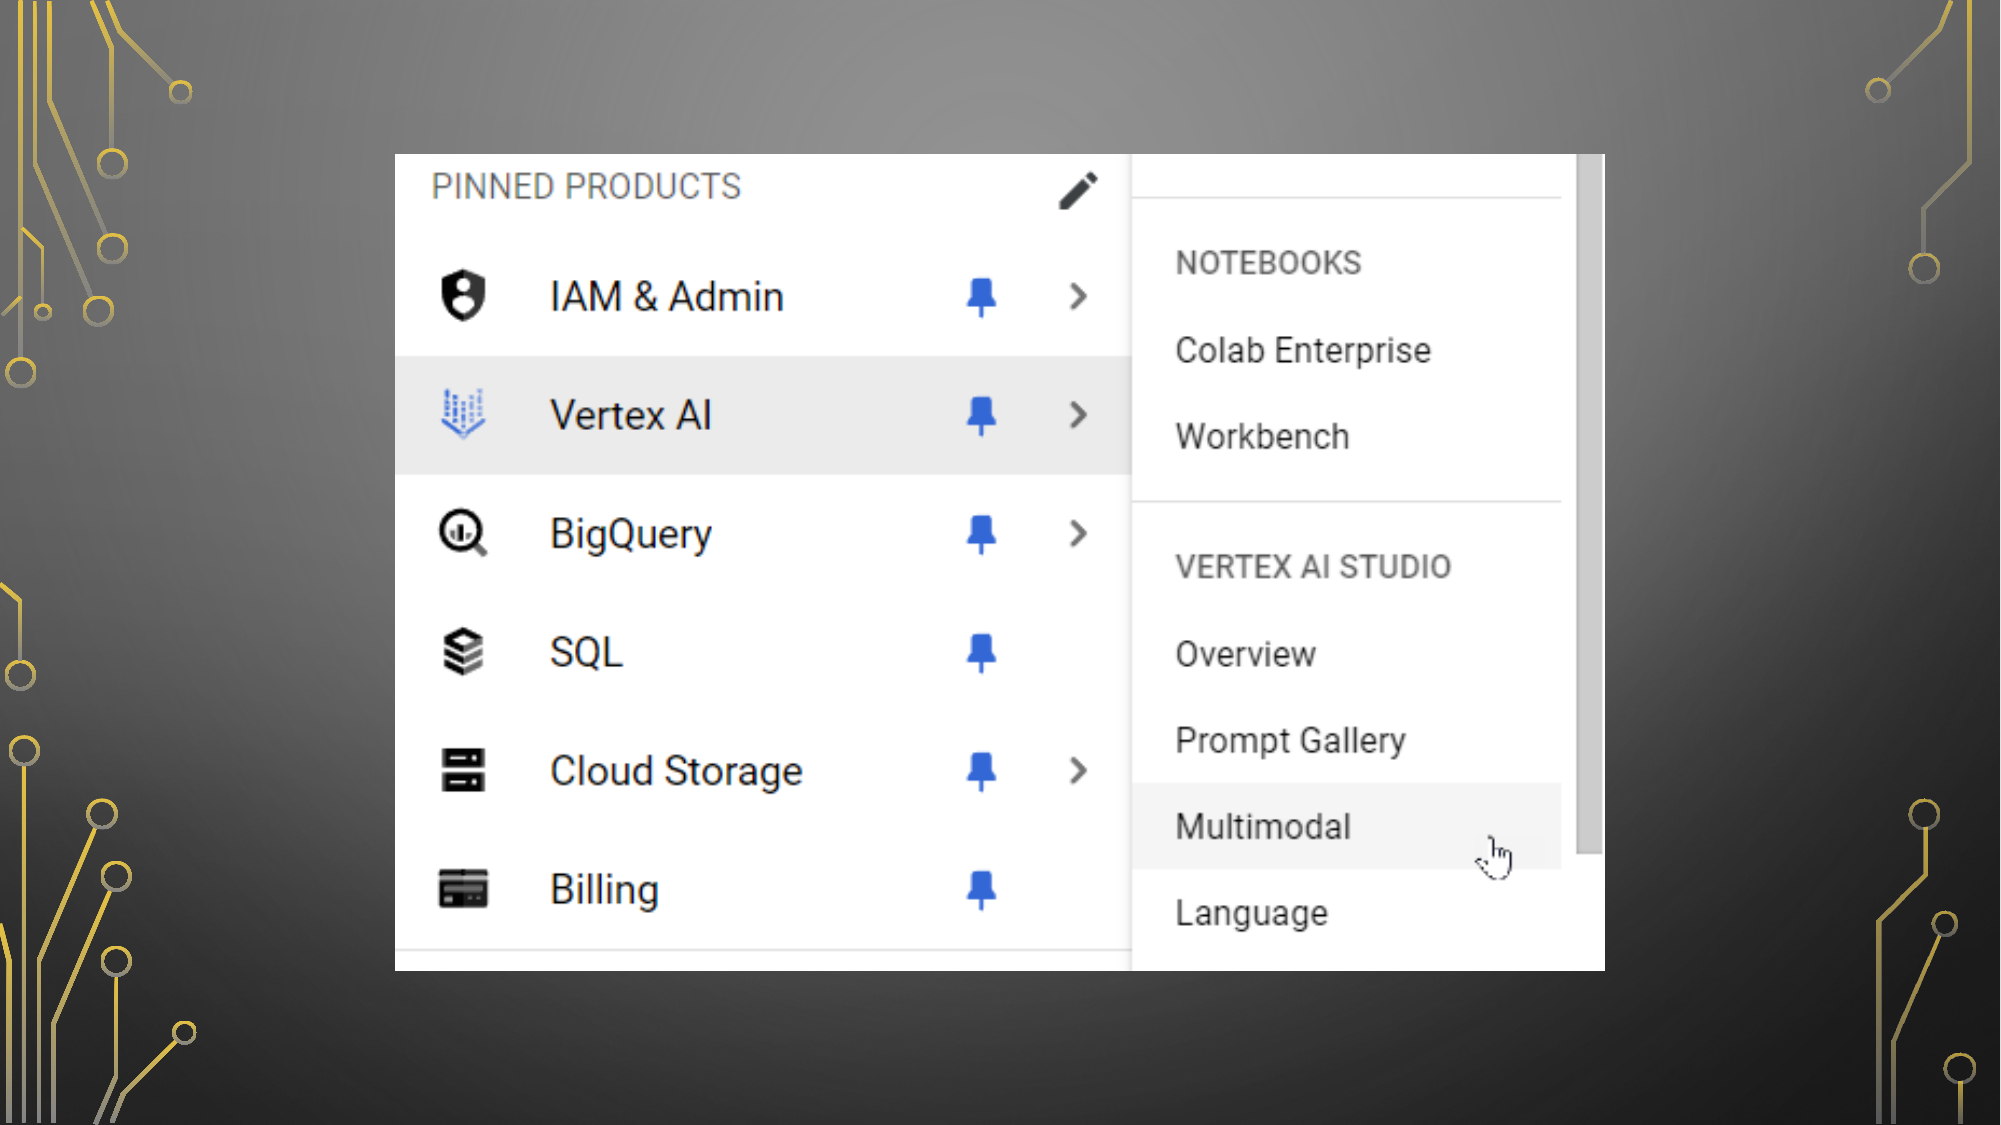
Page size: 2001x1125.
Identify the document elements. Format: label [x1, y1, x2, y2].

picture [395, 154, 1605, 971]
